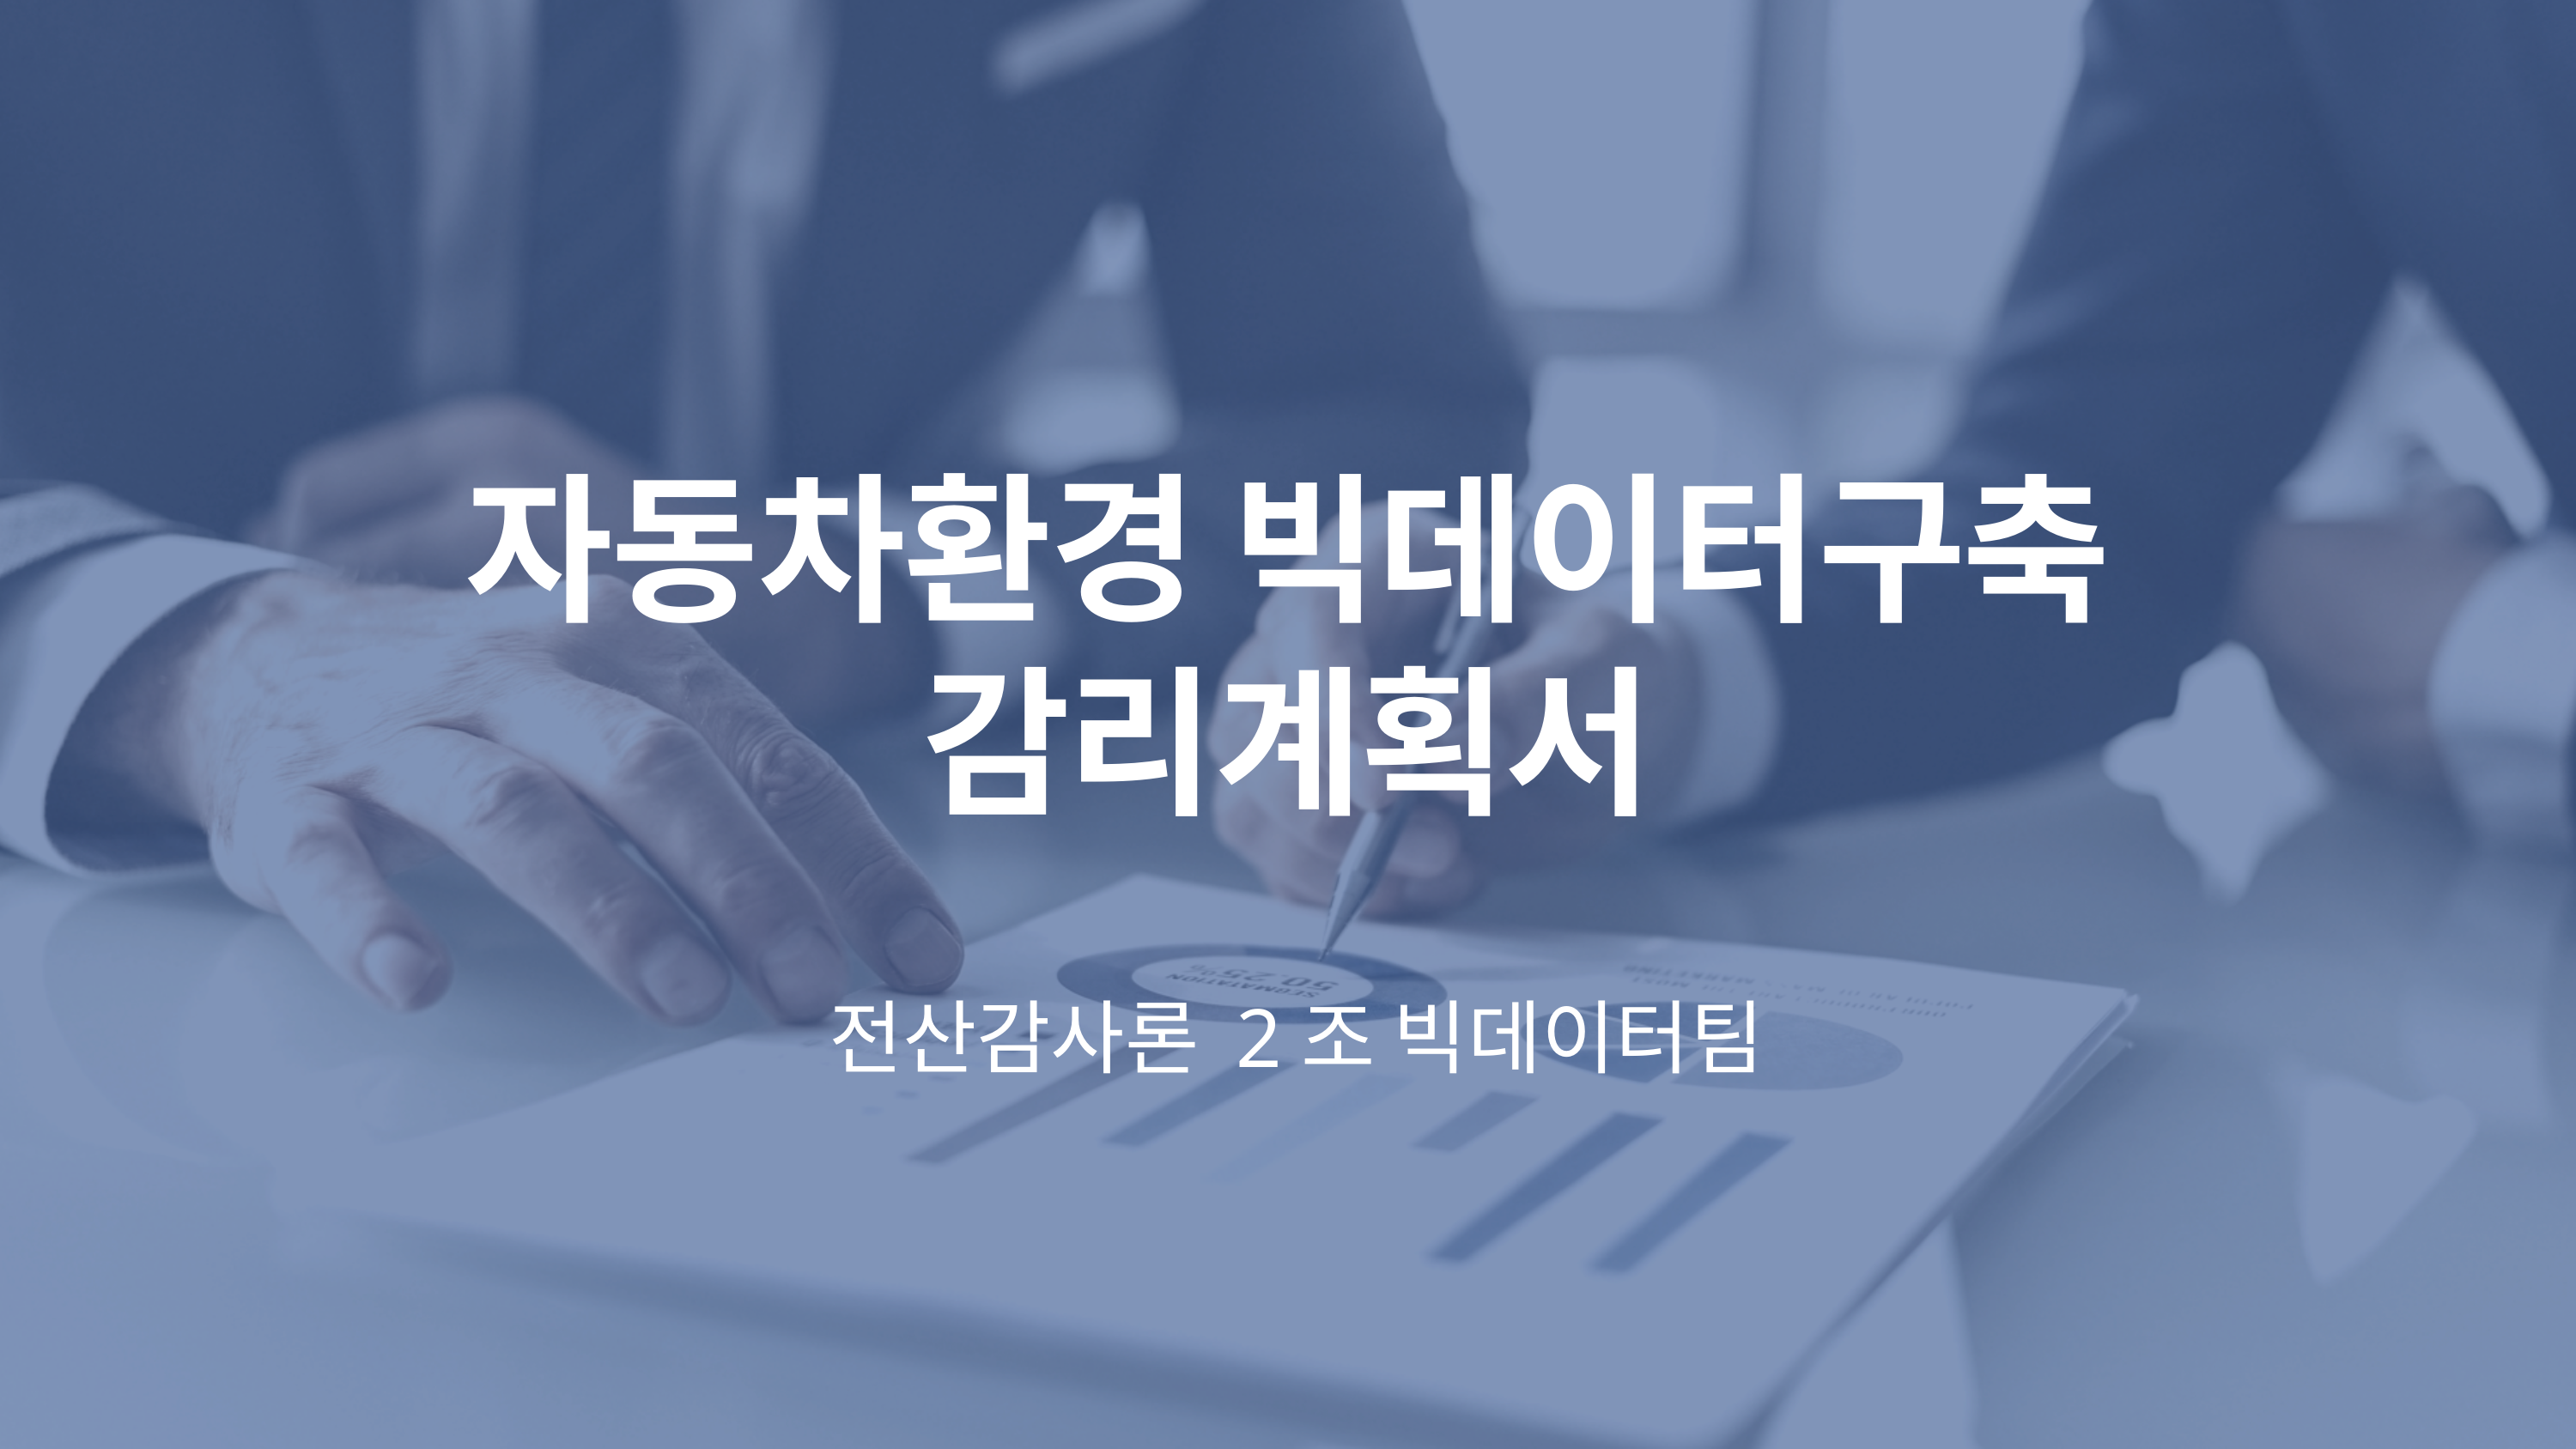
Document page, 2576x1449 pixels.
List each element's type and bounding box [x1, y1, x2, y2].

text_box [0, 0, 2576, 1449]
